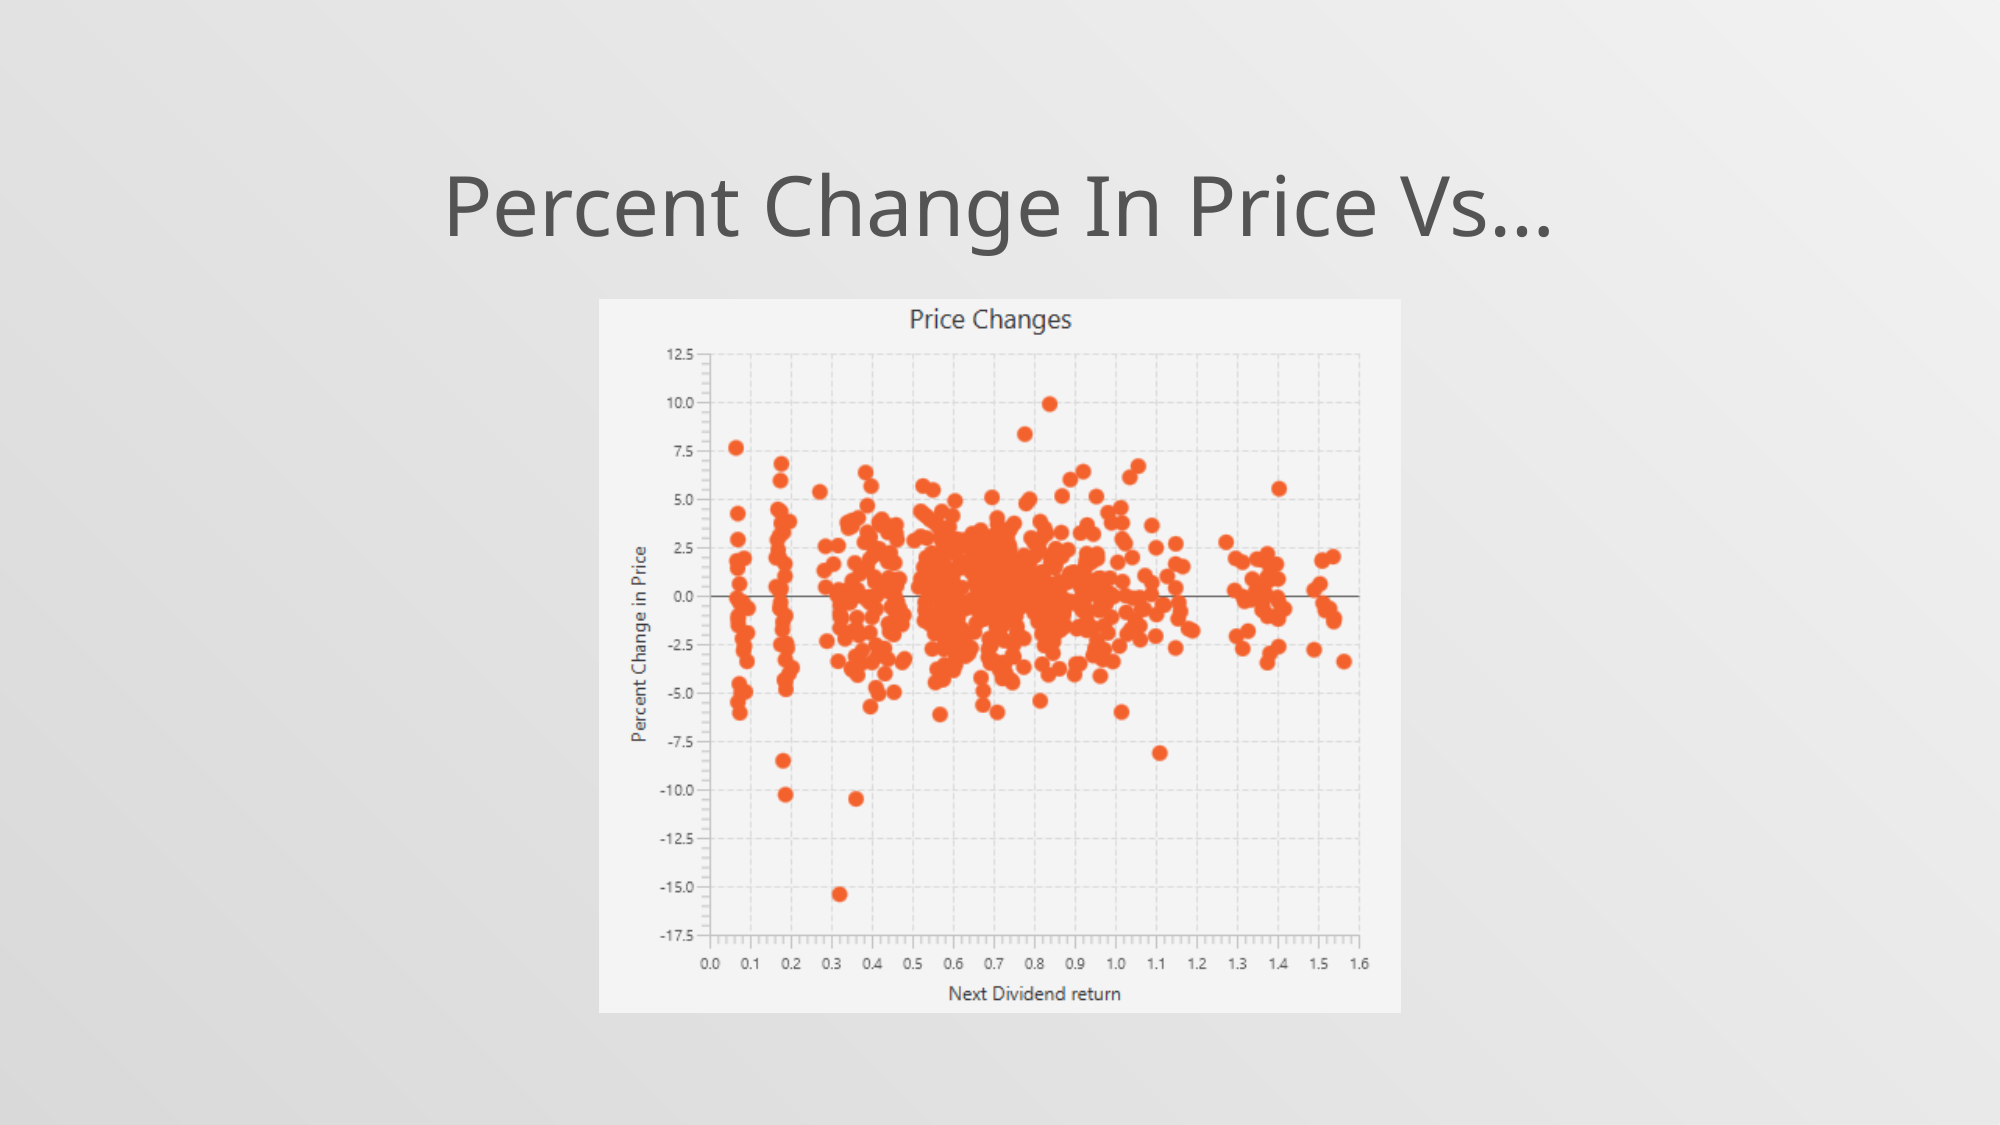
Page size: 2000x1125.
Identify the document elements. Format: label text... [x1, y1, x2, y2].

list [598, 299, 1401, 1013]
title Percent Change In Price Vs… [199, 45, 1800, 263]
